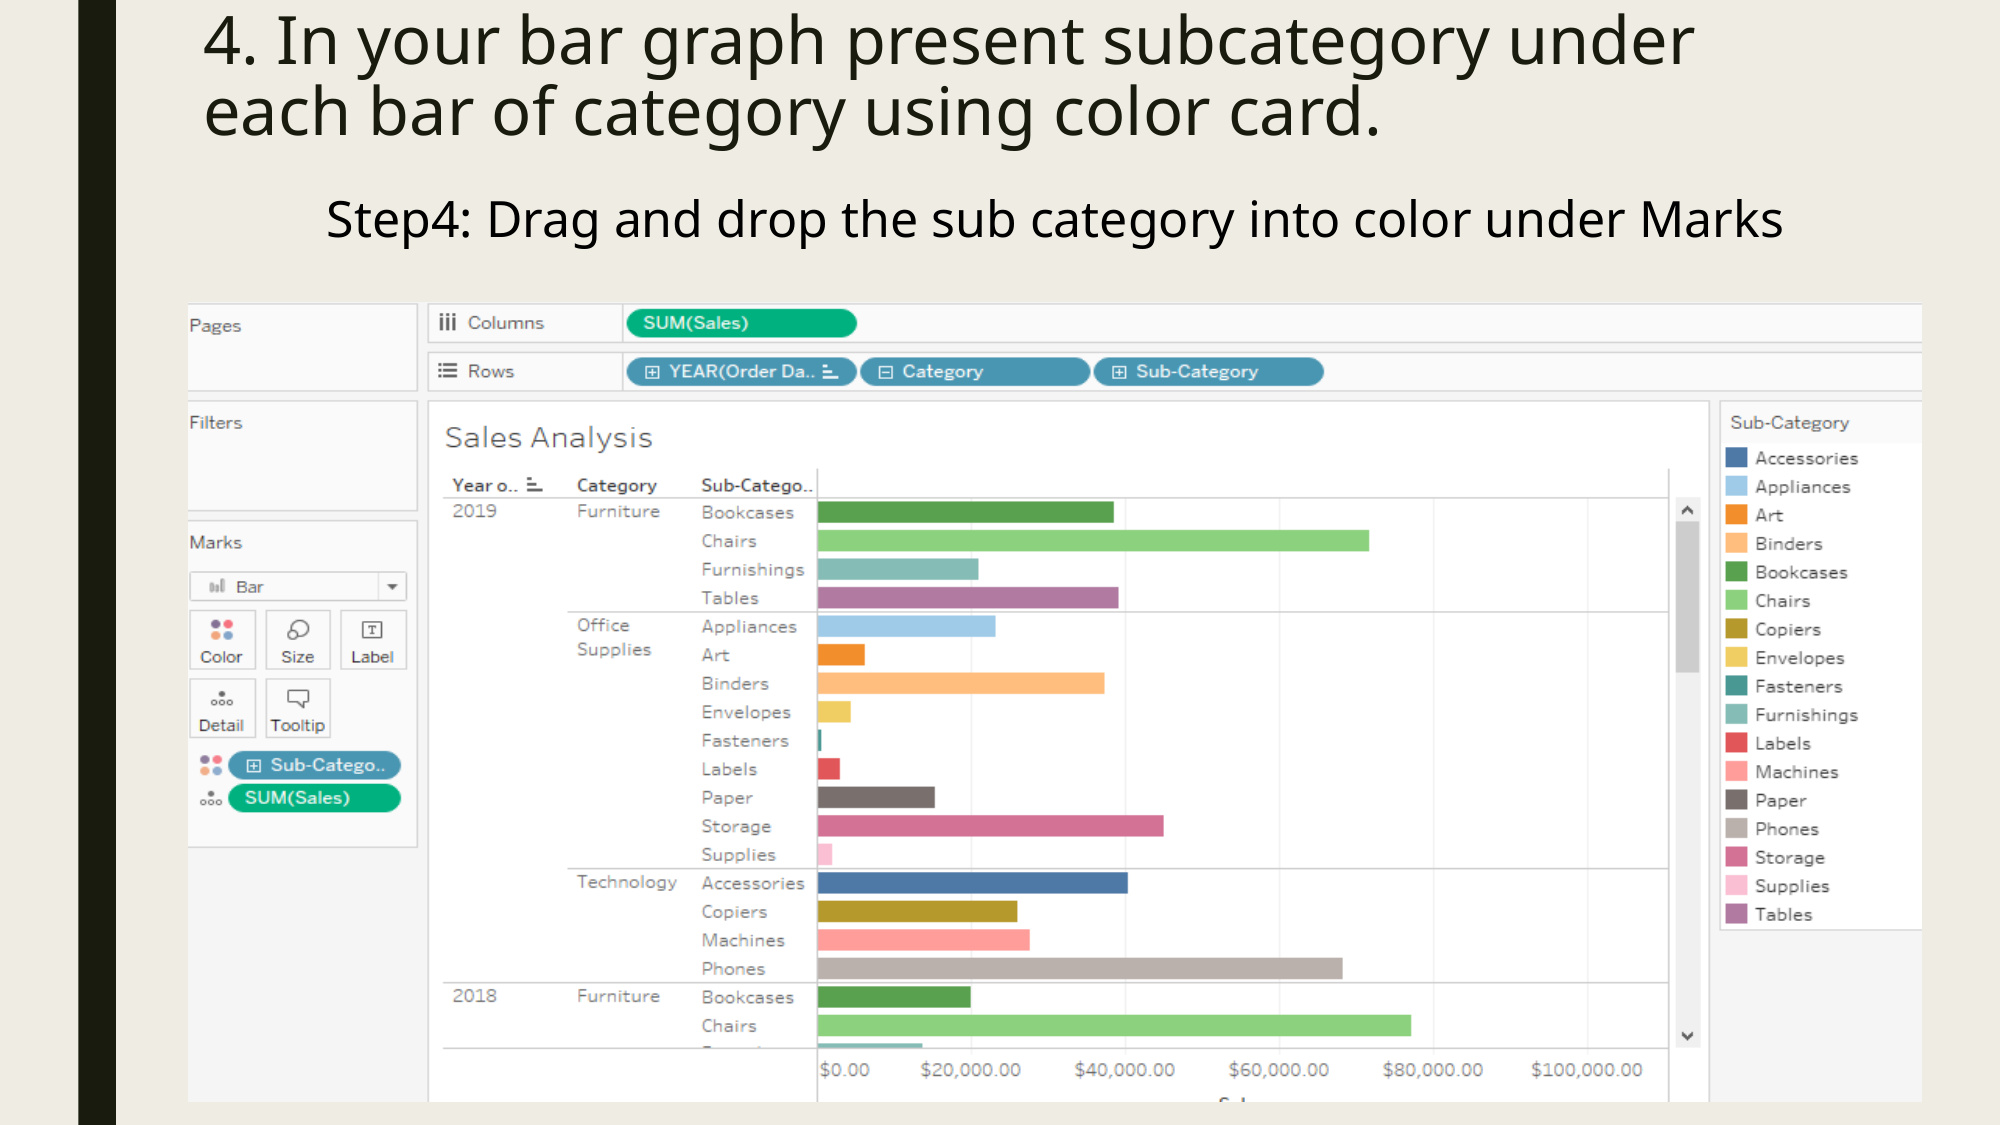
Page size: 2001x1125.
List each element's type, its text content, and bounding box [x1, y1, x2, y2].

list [187, 302, 1922, 1102]
title 4. In your bar graph present subcategory under each bar of category using color card. [188, 0, 1855, 207]
text_box Step4: Drag and drop the sub category into color under Marks [311, 180, 1922, 255]
